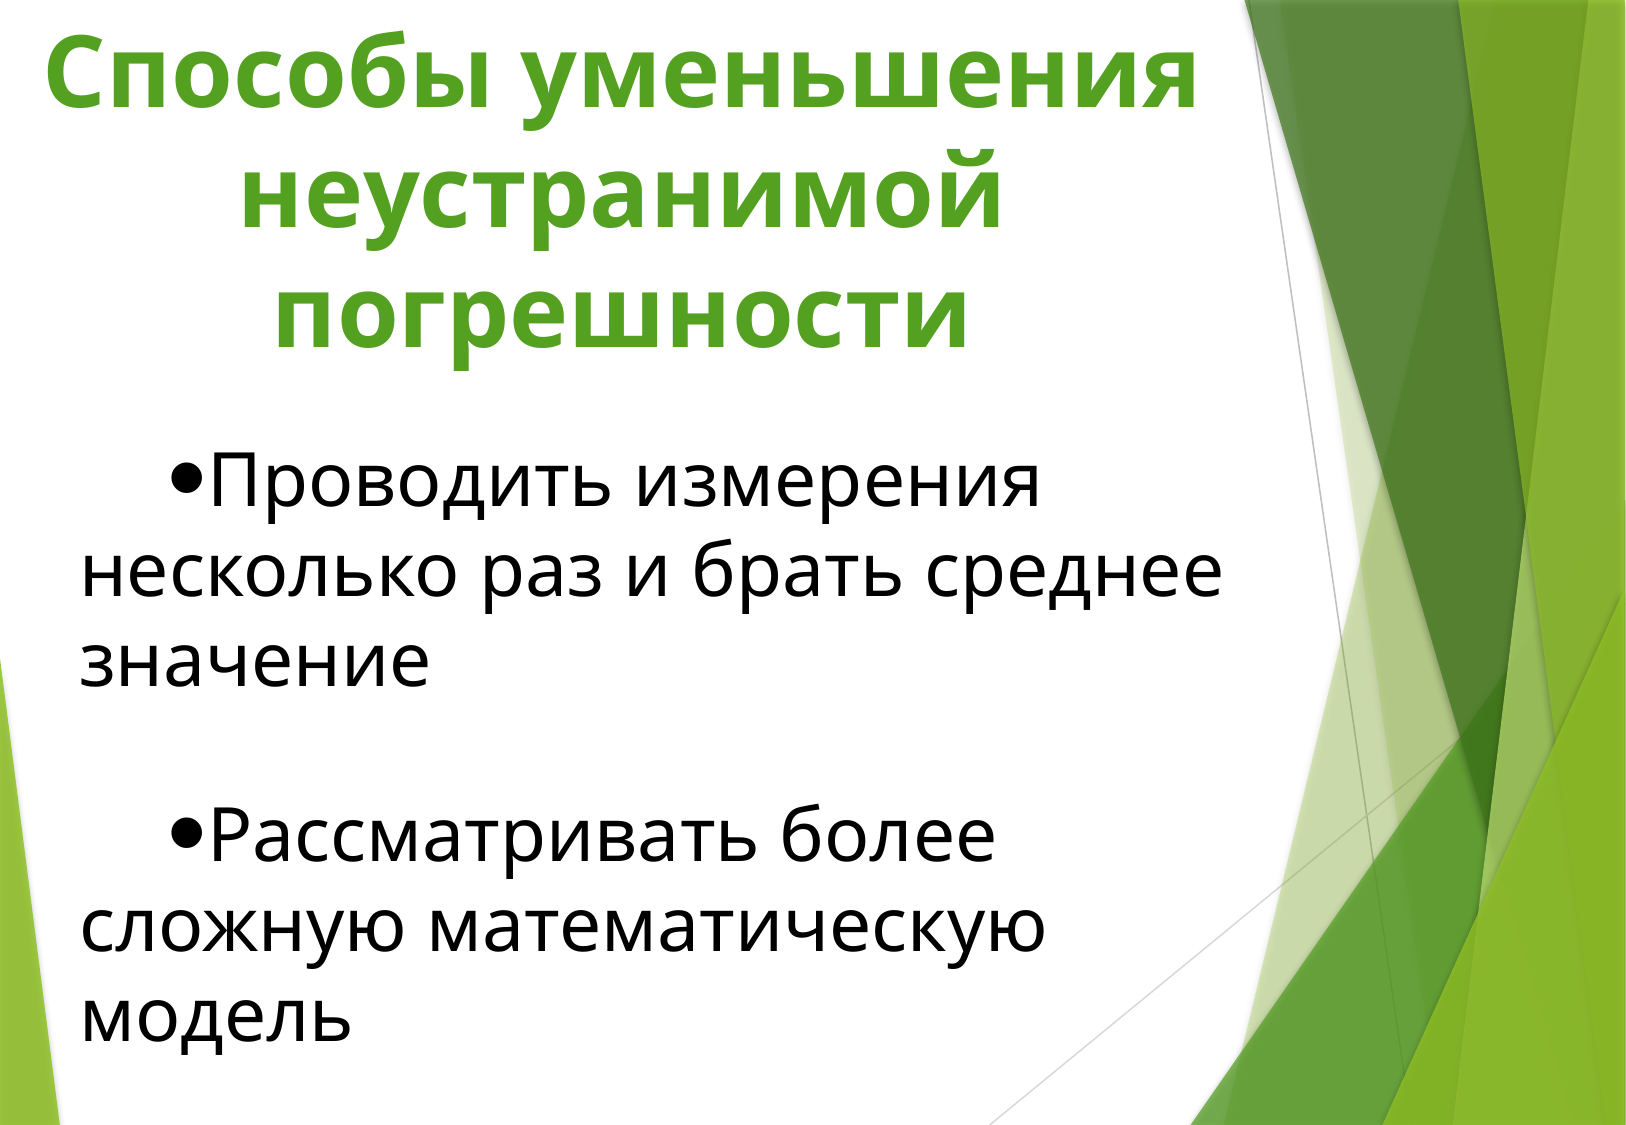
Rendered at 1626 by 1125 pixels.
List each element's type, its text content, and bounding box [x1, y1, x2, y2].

text_box Проводить измерения несколько раз и брать среднее значение Рассматривать более сложную математическую модель [64, 424, 1326, 1064]
text_box Способы уменьшения неустранимой погрешности [0, 0, 1246, 375]
